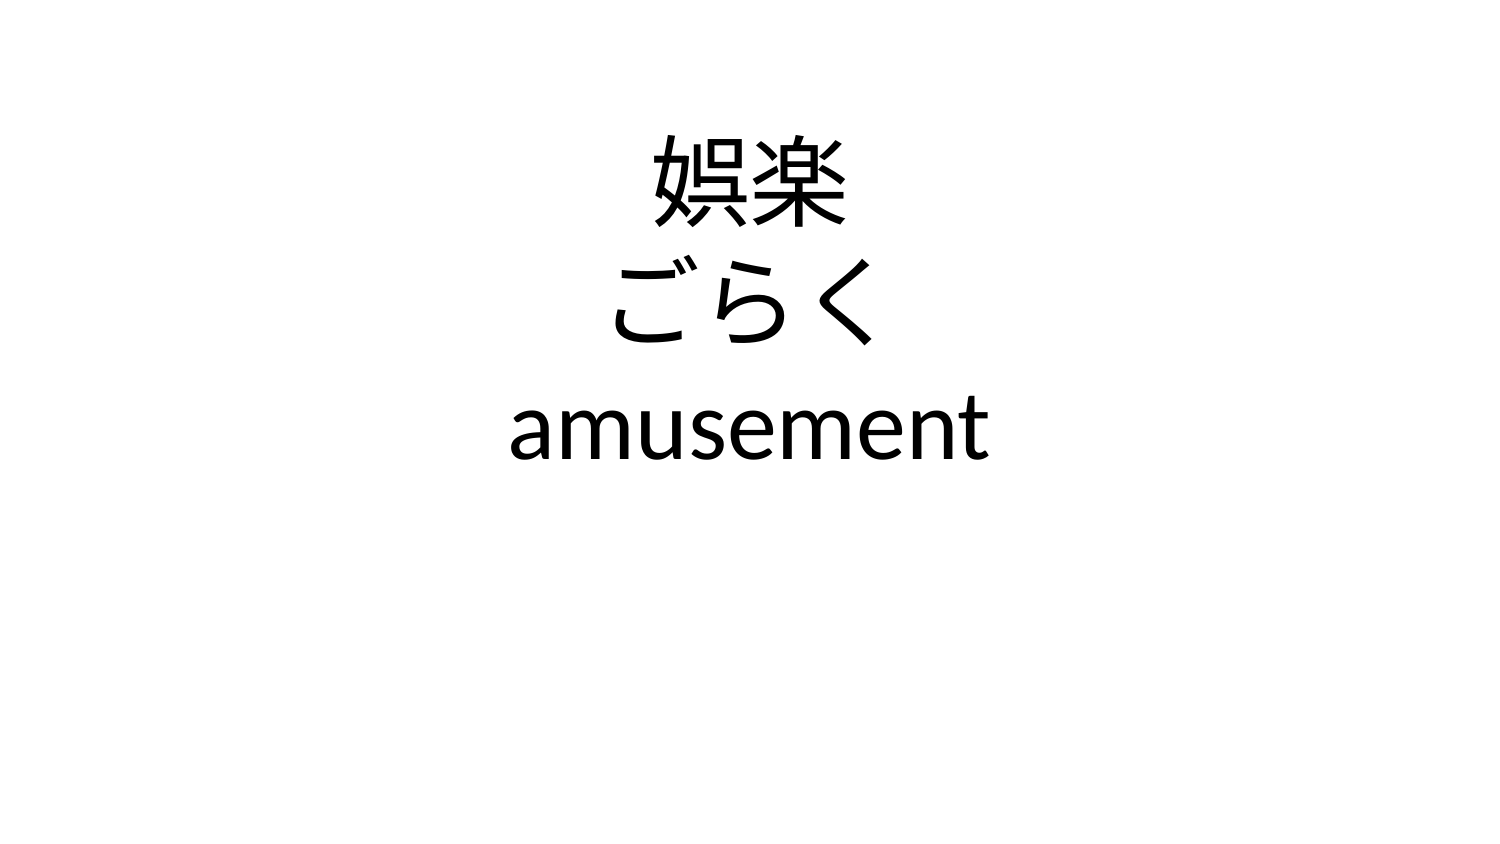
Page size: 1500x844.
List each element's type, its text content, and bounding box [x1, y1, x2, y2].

text_box 娯楽 ごらく amusement [0, 149, 1500, 450]
